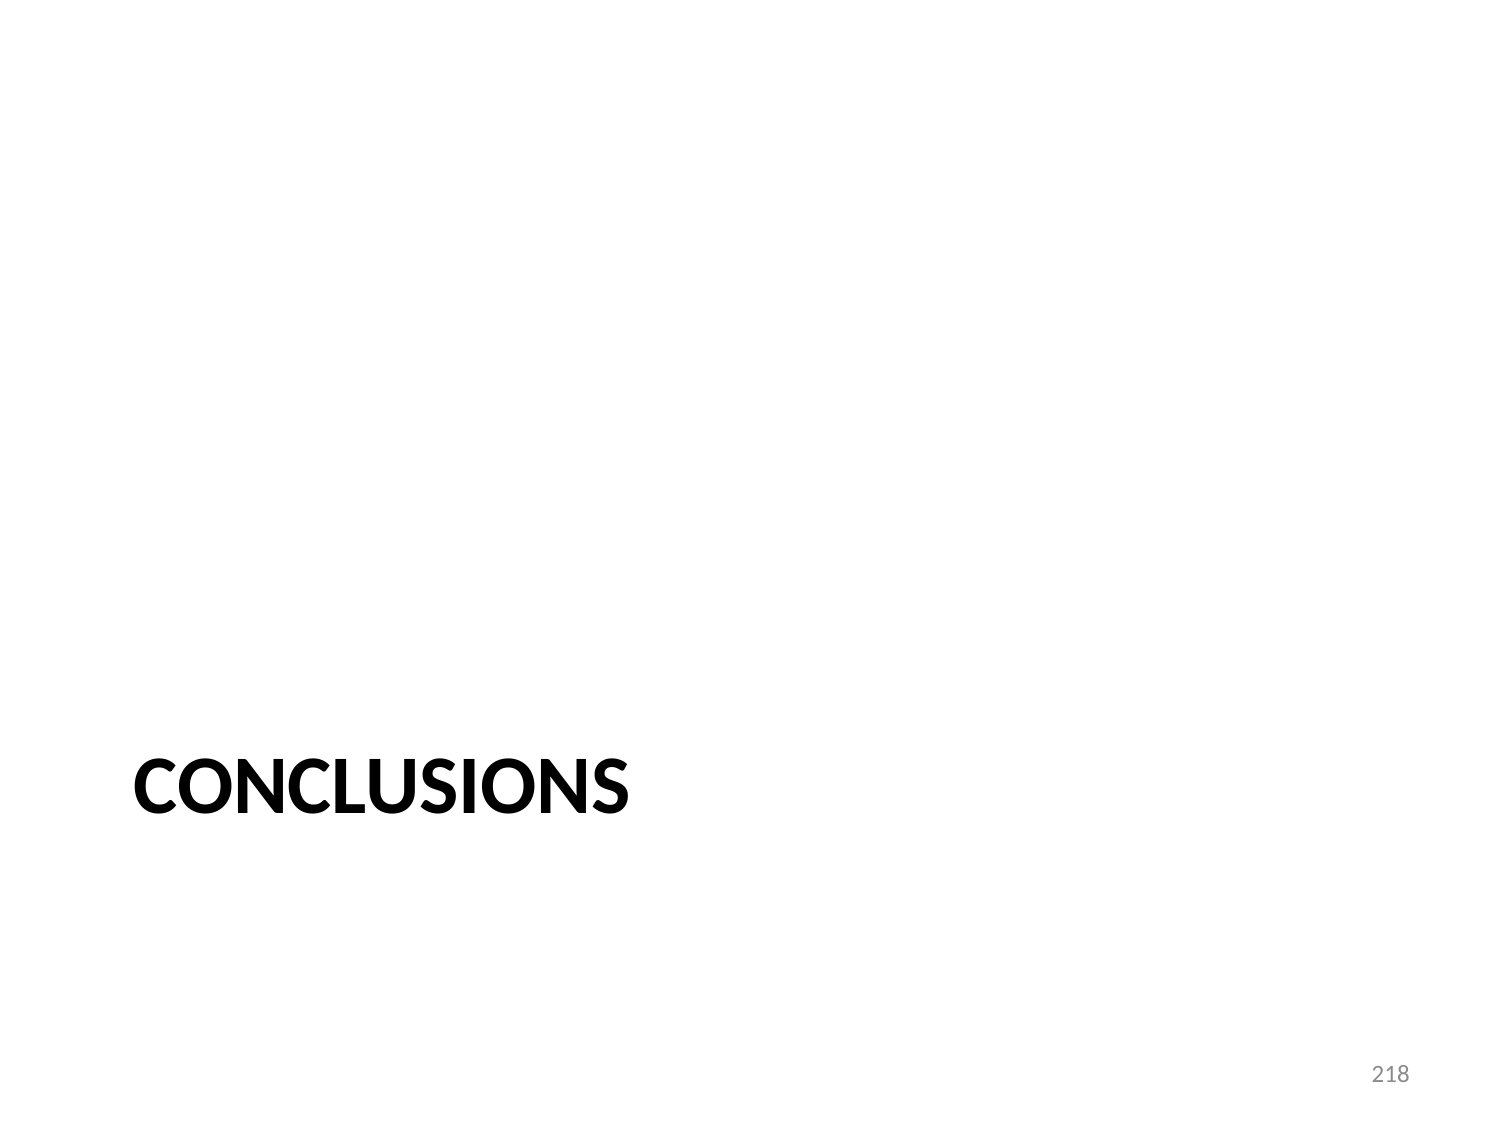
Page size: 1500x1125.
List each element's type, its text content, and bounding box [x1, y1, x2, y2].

slide_number 218 [1074, 1042, 1425, 1103]
title Conclusions [118, 722, 1394, 947]
